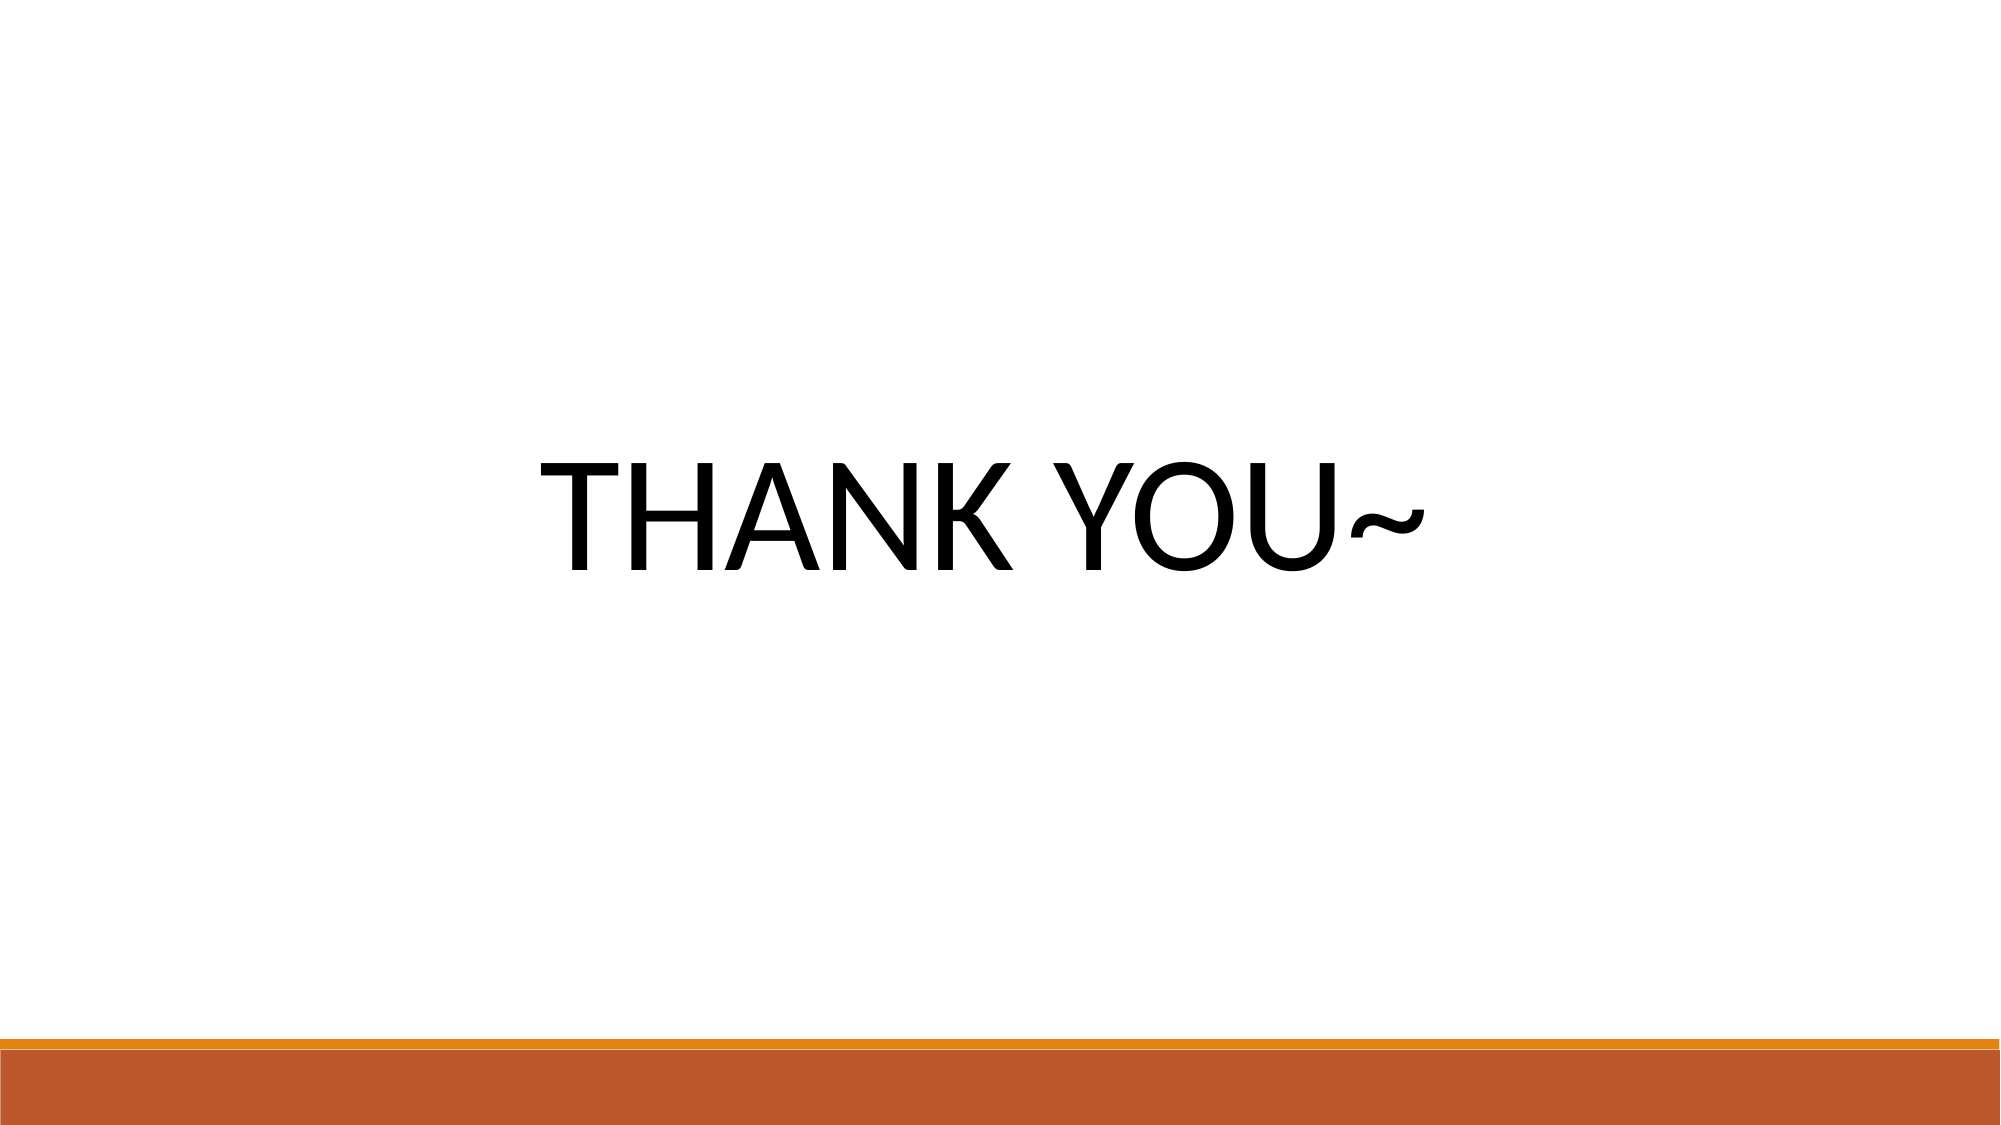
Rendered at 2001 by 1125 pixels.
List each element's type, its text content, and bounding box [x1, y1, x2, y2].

text_box THANK YOU~ [524, 396, 1665, 612]
